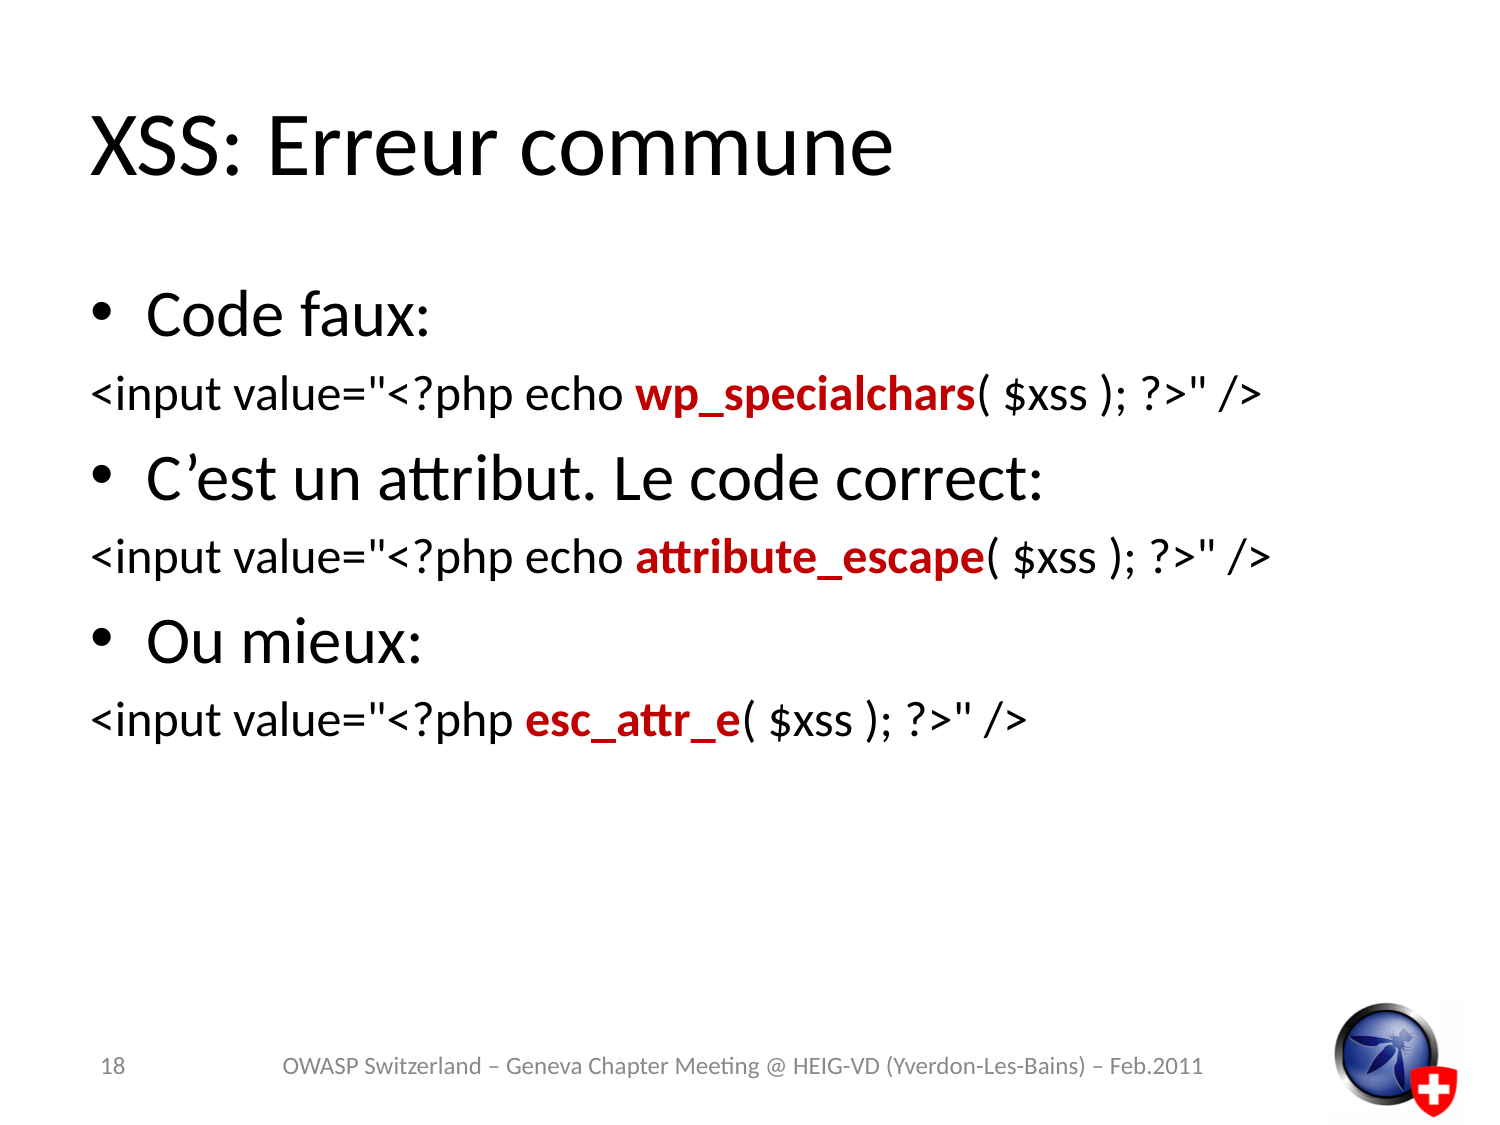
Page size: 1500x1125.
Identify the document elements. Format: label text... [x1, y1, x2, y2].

picture [1328, 995, 1467, 1125]
title XSS: Erreur commune [75, 45, 1425, 233]
slide_number 18 [76, 1035, 150, 1095]
footer OWASP Switzerland – Geneva Chapter Meeting @ HEIG-VD (Yverdon-Les-Bains) – Feb.2011 [171, 1035, 1317, 1095]
list Code faux: <input value="<?php echo wp_specialchars( $xss ); ?>" /> C’est un attribut. Le code correct: <input value="<?php echo attribute_escape( $xss ); ?>" /> Ou mieux: <input value="<?php esc_attr_e( $xss ); ?>" /> [75, 262, 1425, 1005]
